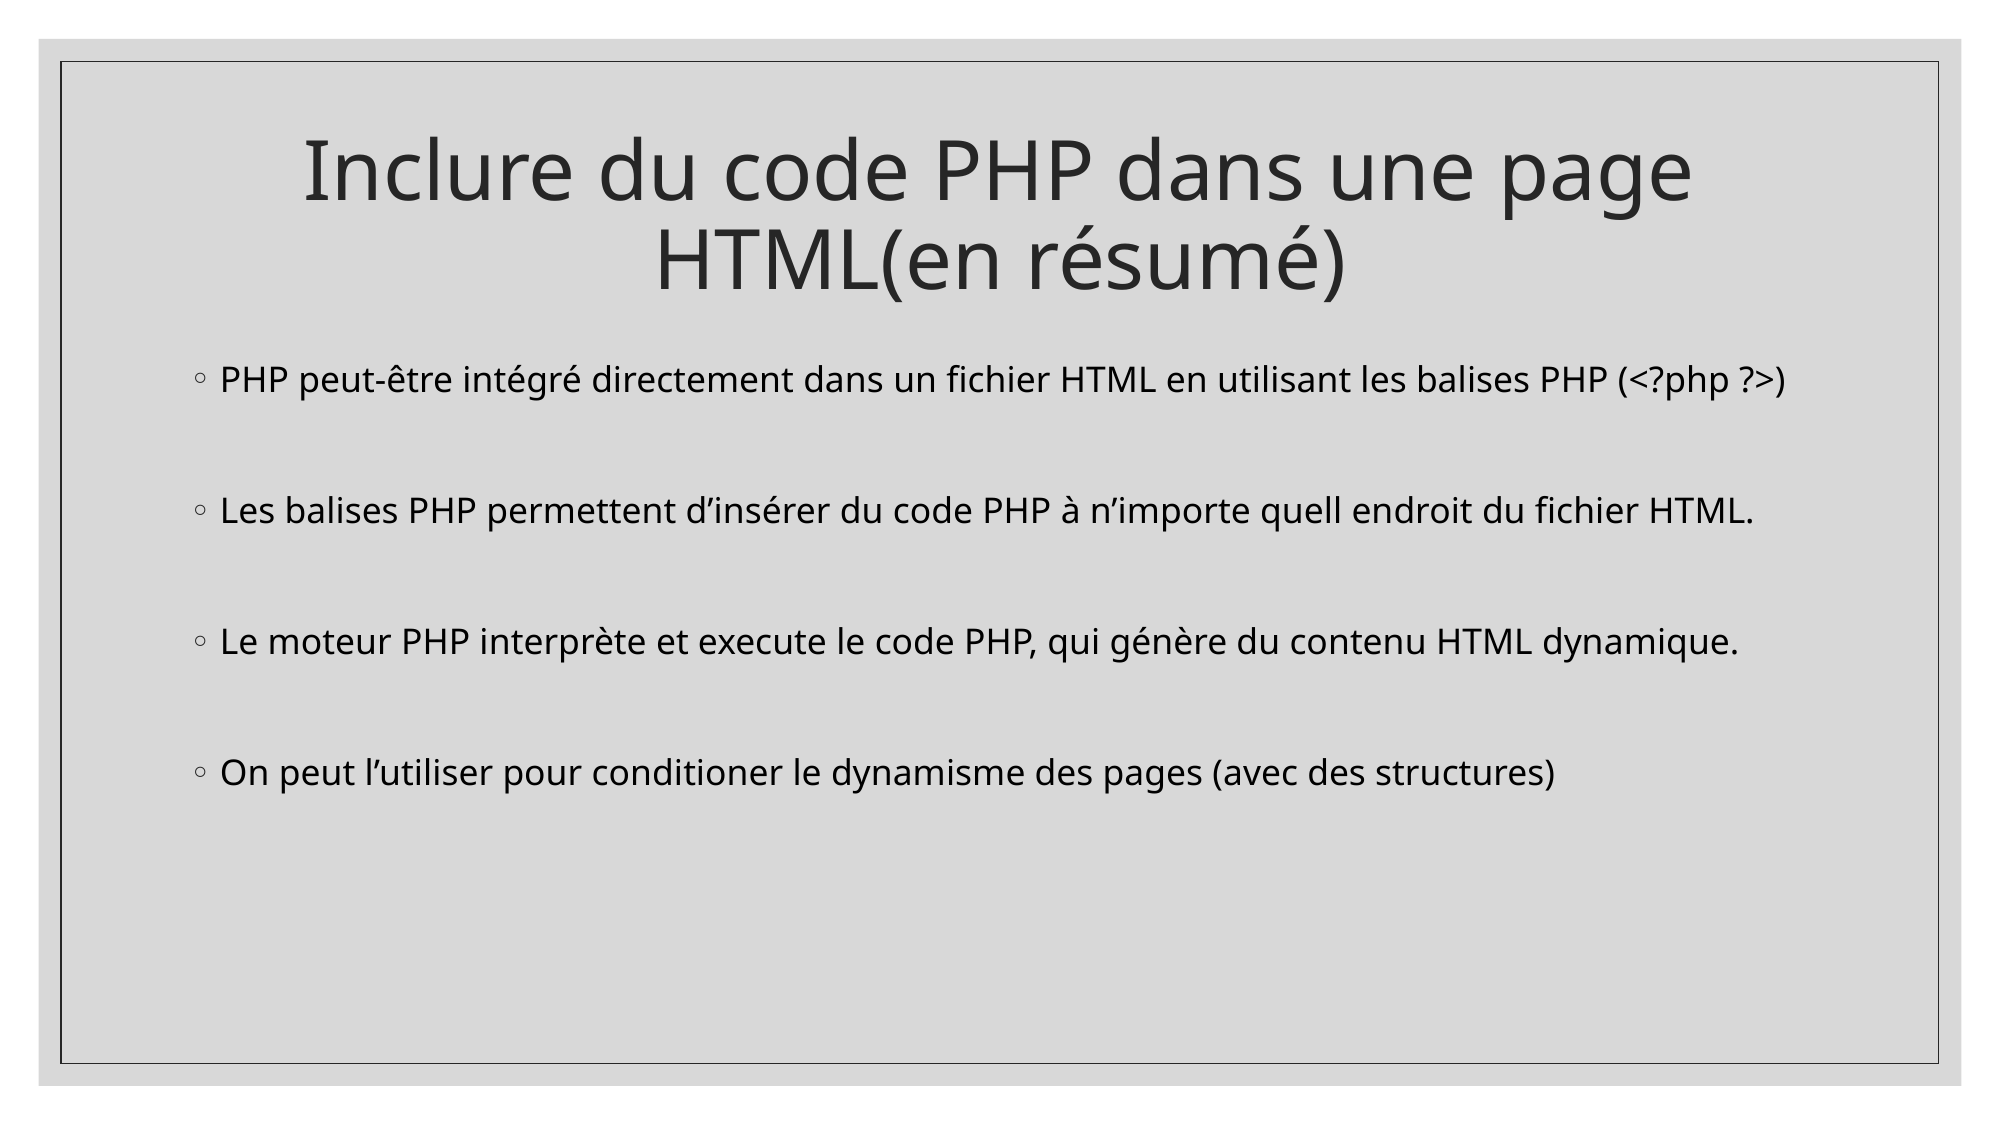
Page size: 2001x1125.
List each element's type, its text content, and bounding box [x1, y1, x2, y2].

list PHP peut-être intégré directement dans un fichier HTML en utilisant les balises PHP (<?php ?>) Les balises PHP permettent d’insérer du code PHP à n’importe quell endroit du fichier HTML. Le moteur PHP interprète et execute le code PHP, qui génère du contenu HTML dynamique. On peut l’utiliser pour conditioner le dynamisme des pages (avec des structures) [174, 345, 1881, 977]
title Inclure du code PHP dans une page HTML(en résumé) [174, 105, 1825, 331]
